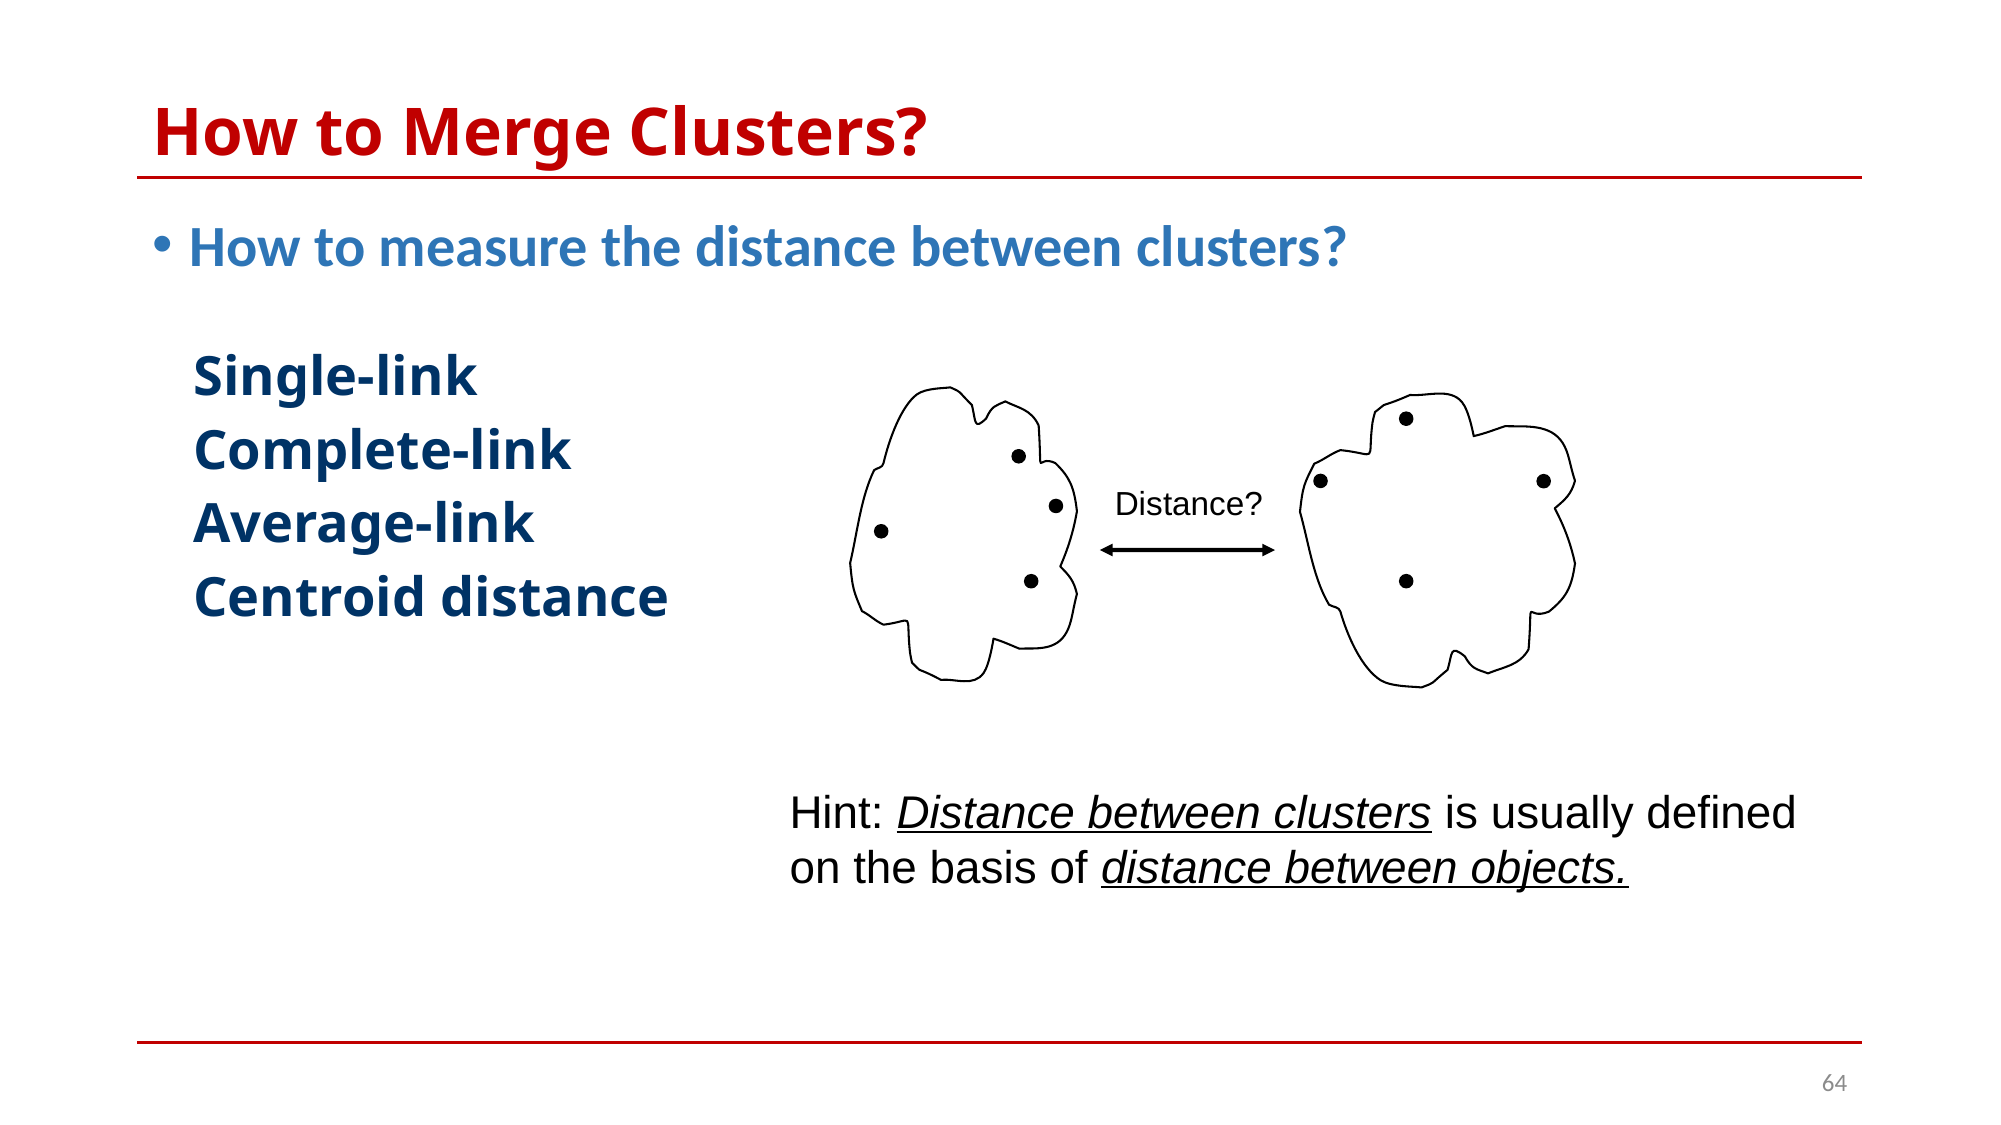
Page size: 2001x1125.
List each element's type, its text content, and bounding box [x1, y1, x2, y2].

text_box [849, 387, 1575, 688]
text_box Single-link Complete-link Average-link Centroid distance [164, 334, 725, 701]
title How to Merge Clusters? [137, 90, 1863, 178]
text_box Hint: Distance between clusters is usually defined on the basis of distance between objects. [774, 774, 1819, 900]
list How to measure the distance between clusters? [137, 208, 1863, 1014]
slide_number 64 [1412, 1051, 1863, 1111]
